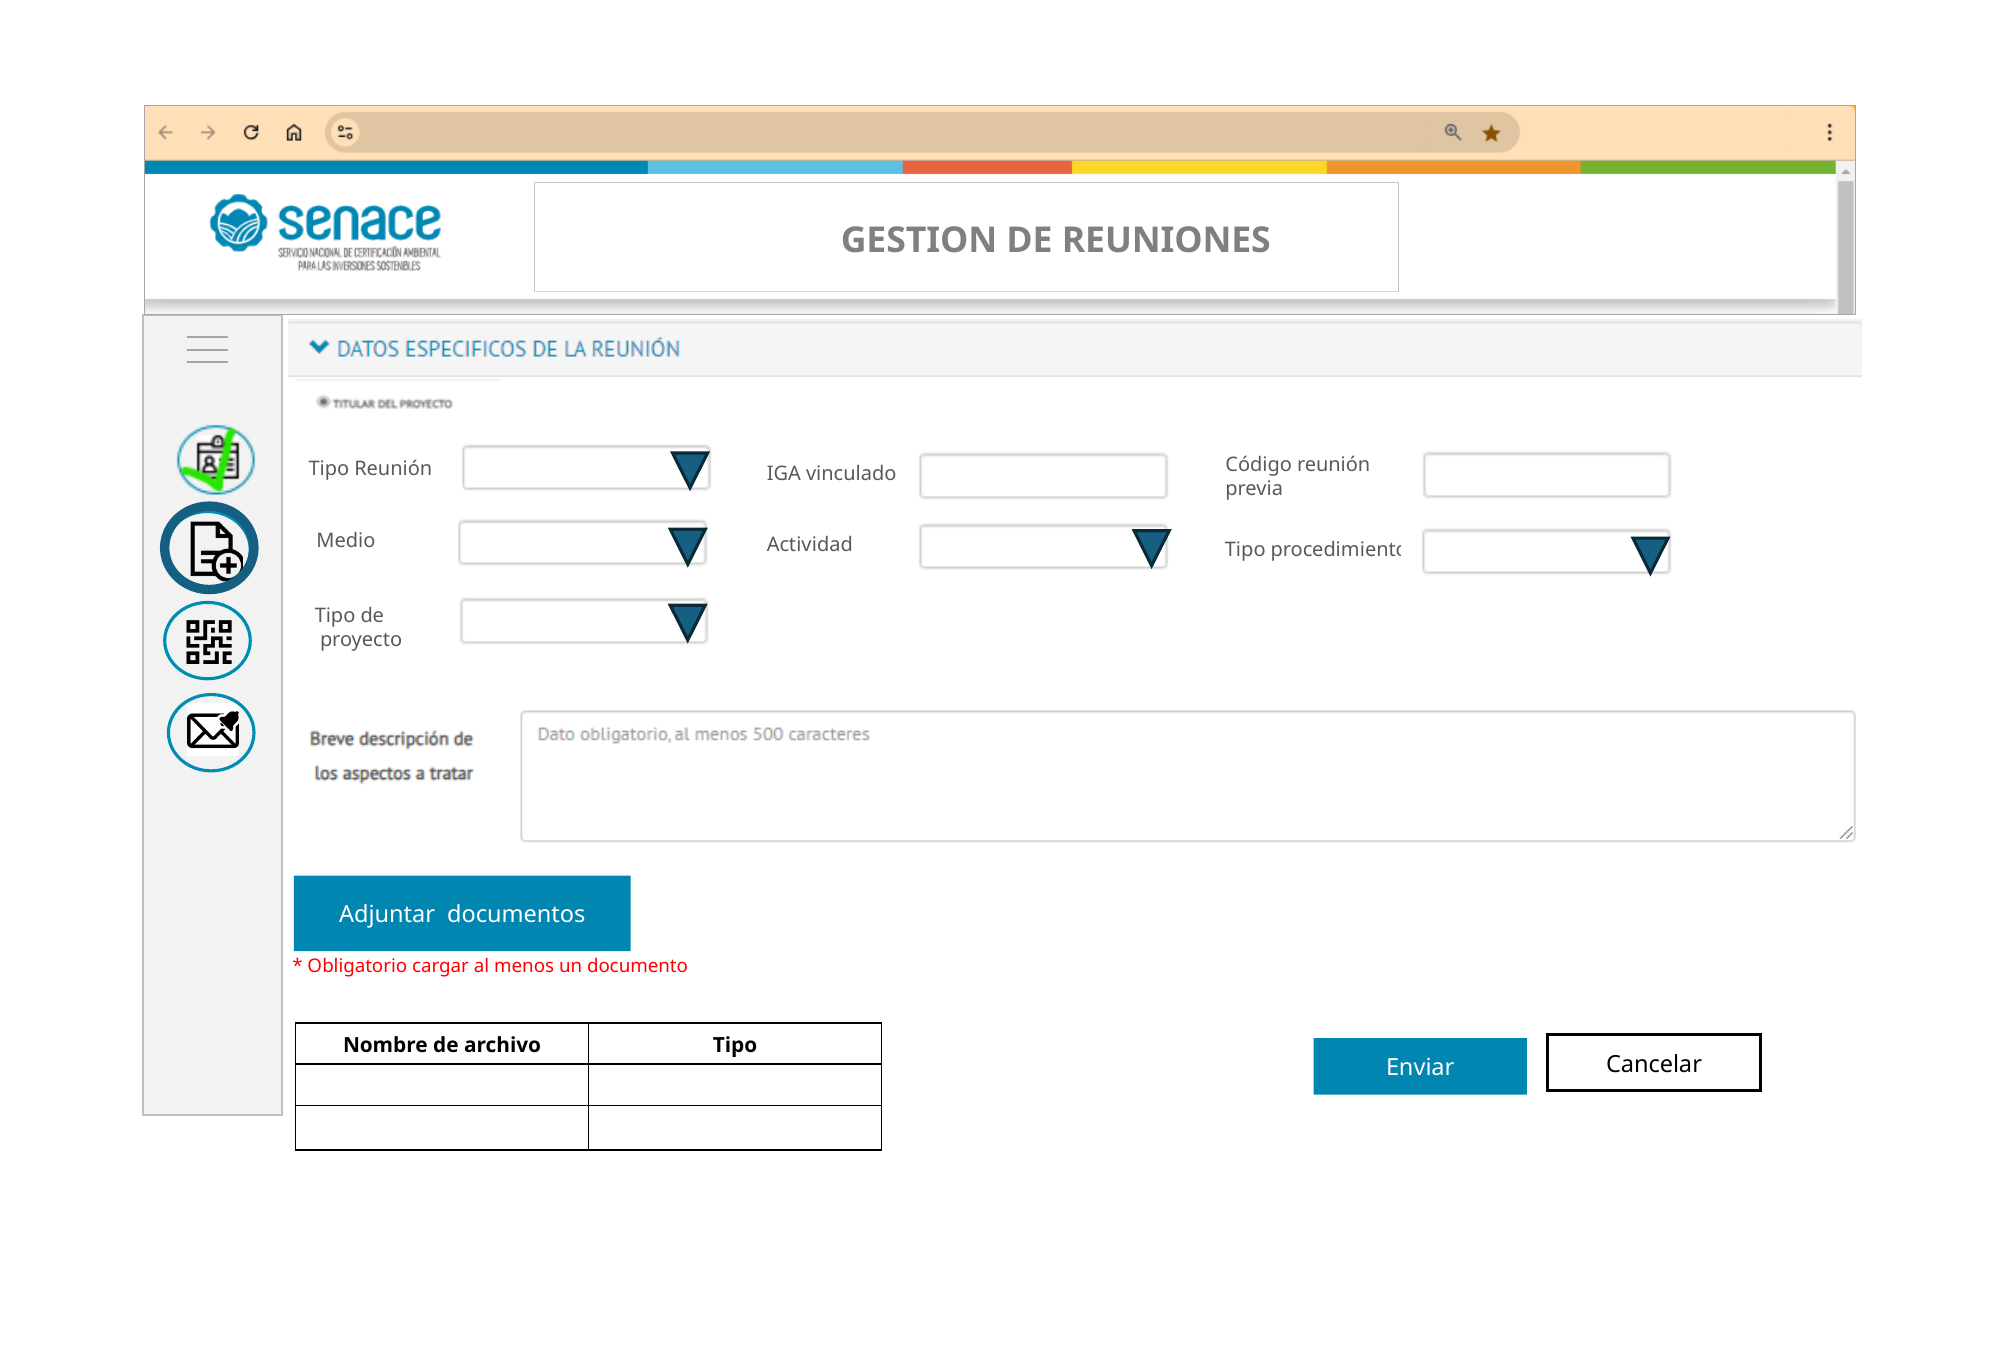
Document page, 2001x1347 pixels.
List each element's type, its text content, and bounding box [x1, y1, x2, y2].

text_box Tipo de proyecto [300, 594, 515, 658]
text_box [251, 529, 256, 567]
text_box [186, 336, 229, 363]
table_cell [296, 1106, 588, 1149]
picture [437, 505, 730, 579]
picture [160, 413, 269, 497]
text_box * Obligatorio cargar al menos un documento [277, 946, 1153, 984]
text_box Medio [301, 519, 437, 559]
table_cell [589, 1106, 881, 1149]
text_box IGA vinculado [752, 453, 898, 492]
picture [898, 438, 1191, 583]
text_box Código reunión previa [1210, 443, 1401, 507]
picture [144, 104, 1856, 316]
text_box [142, 314, 283, 1116]
table_header Nombre de archivo [296, 1024, 588, 1063]
text_box Adjuntar documentos [292, 874, 632, 946]
picture [1401, 438, 1694, 512]
picture [438, 583, 731, 657]
text_box Actividad [752, 523, 898, 563]
table_cell [296, 1065, 588, 1105]
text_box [164, 510, 251, 589]
picture [1401, 514, 1694, 588]
text_box Tipo procedimiento [1210, 528, 1401, 568]
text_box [167, 694, 255, 772]
text_box [186, 504, 232, 510]
picture [288, 318, 1863, 504]
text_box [164, 601, 251, 680]
table_cell [589, 1065, 881, 1105]
text_box Enviar [1312, 1036, 1528, 1096]
picture [290, 694, 1871, 851]
text_box Cancelar [1546, 1033, 1762, 1092]
text_box Tipo Reunión [293, 448, 441, 487]
table_header Tipo [589, 1024, 881, 1063]
